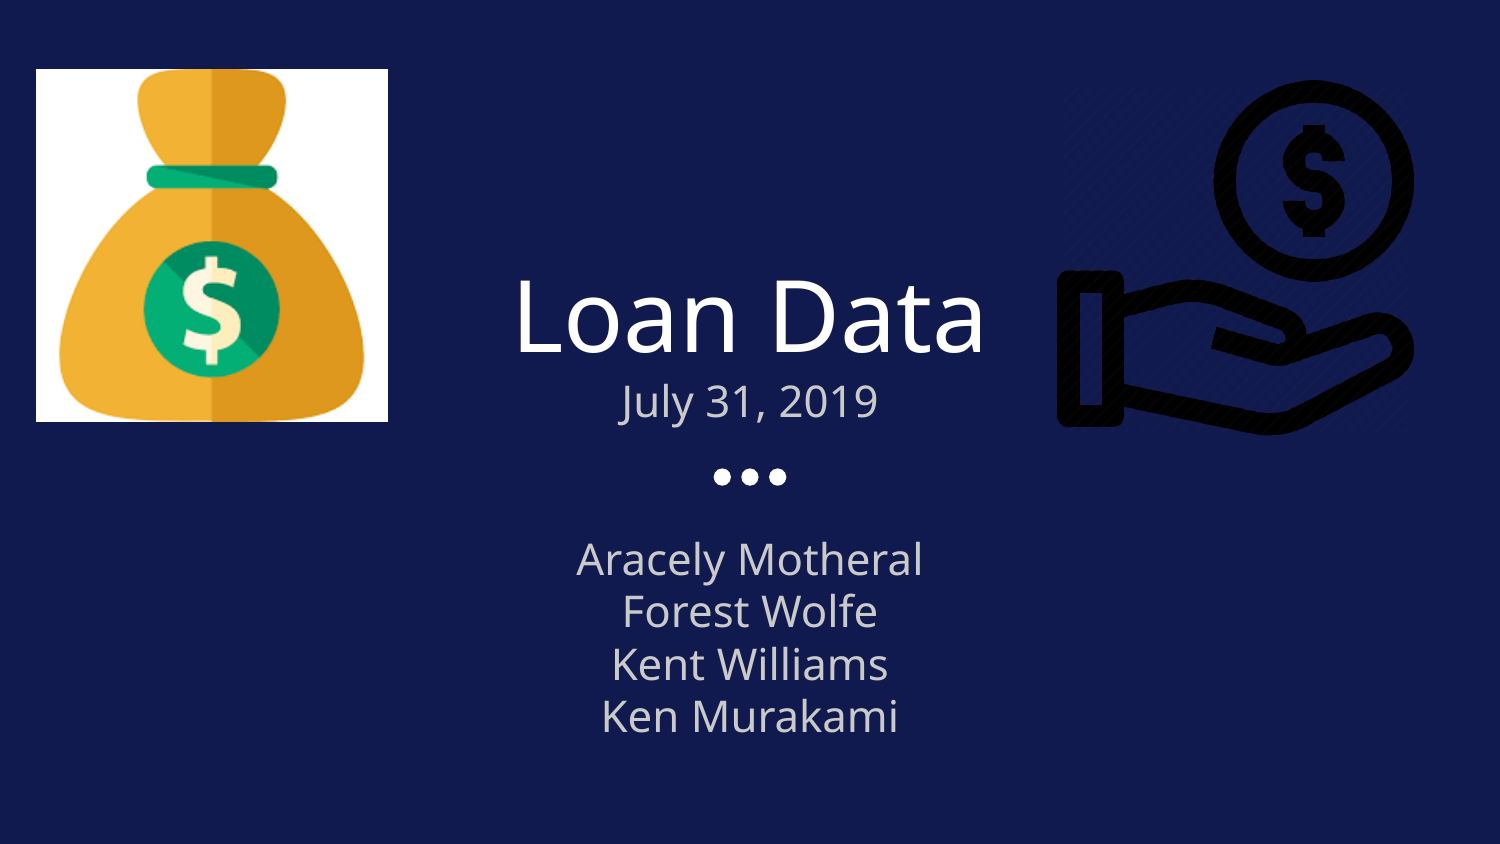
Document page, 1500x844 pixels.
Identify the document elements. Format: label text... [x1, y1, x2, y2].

picture [1056, 80, 1415, 438]
subtitle July 31, 2019 Aracely Motheral Forest Wolfe Kent Williams Ken Murakami [110, 359, 1051, 438]
picture [36, 69, 389, 422]
title Loan Data [394, 103, 1051, 359]
